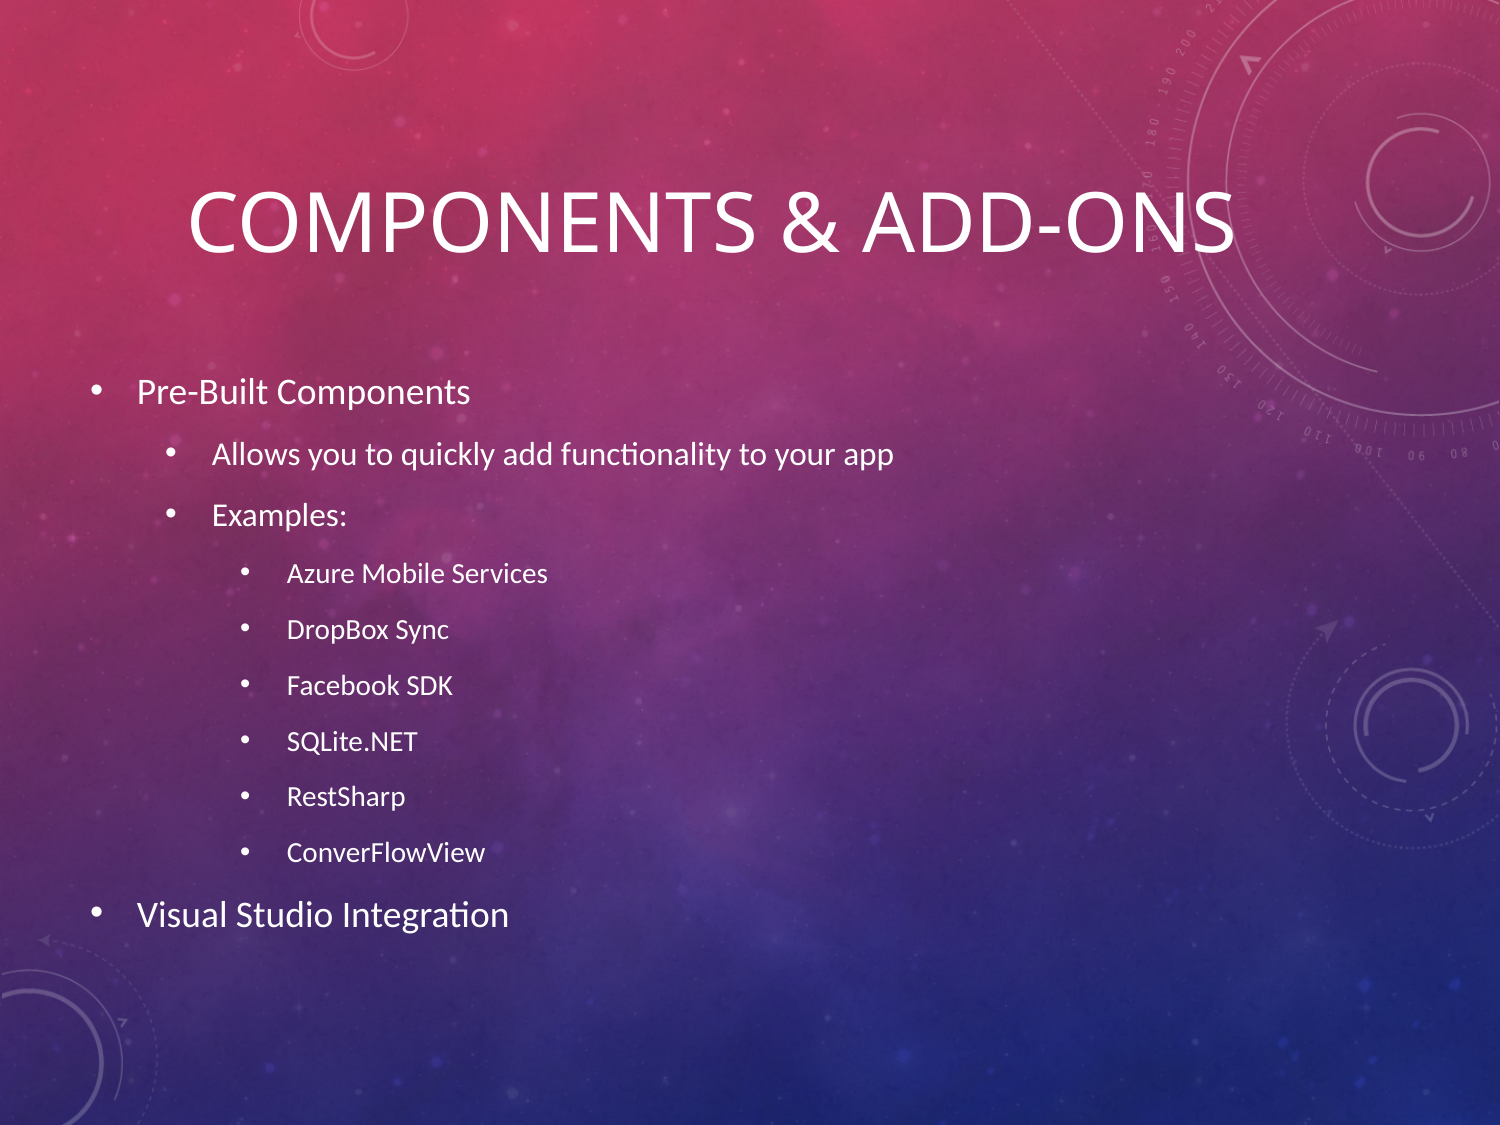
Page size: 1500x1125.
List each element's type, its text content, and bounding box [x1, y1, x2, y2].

picture [0, 0, 1500, 1125]
title Components & Add-Ons [75, 99, 1350, 339]
list Pre-Built Components Allows you to quickly add functionality to your app Examples: Azure Mobile Services DropBox Sync Facebook SDK SQLite.NET RestSharp ConverFlowView Visual Studio Integration [75, 351, 1350, 950]
